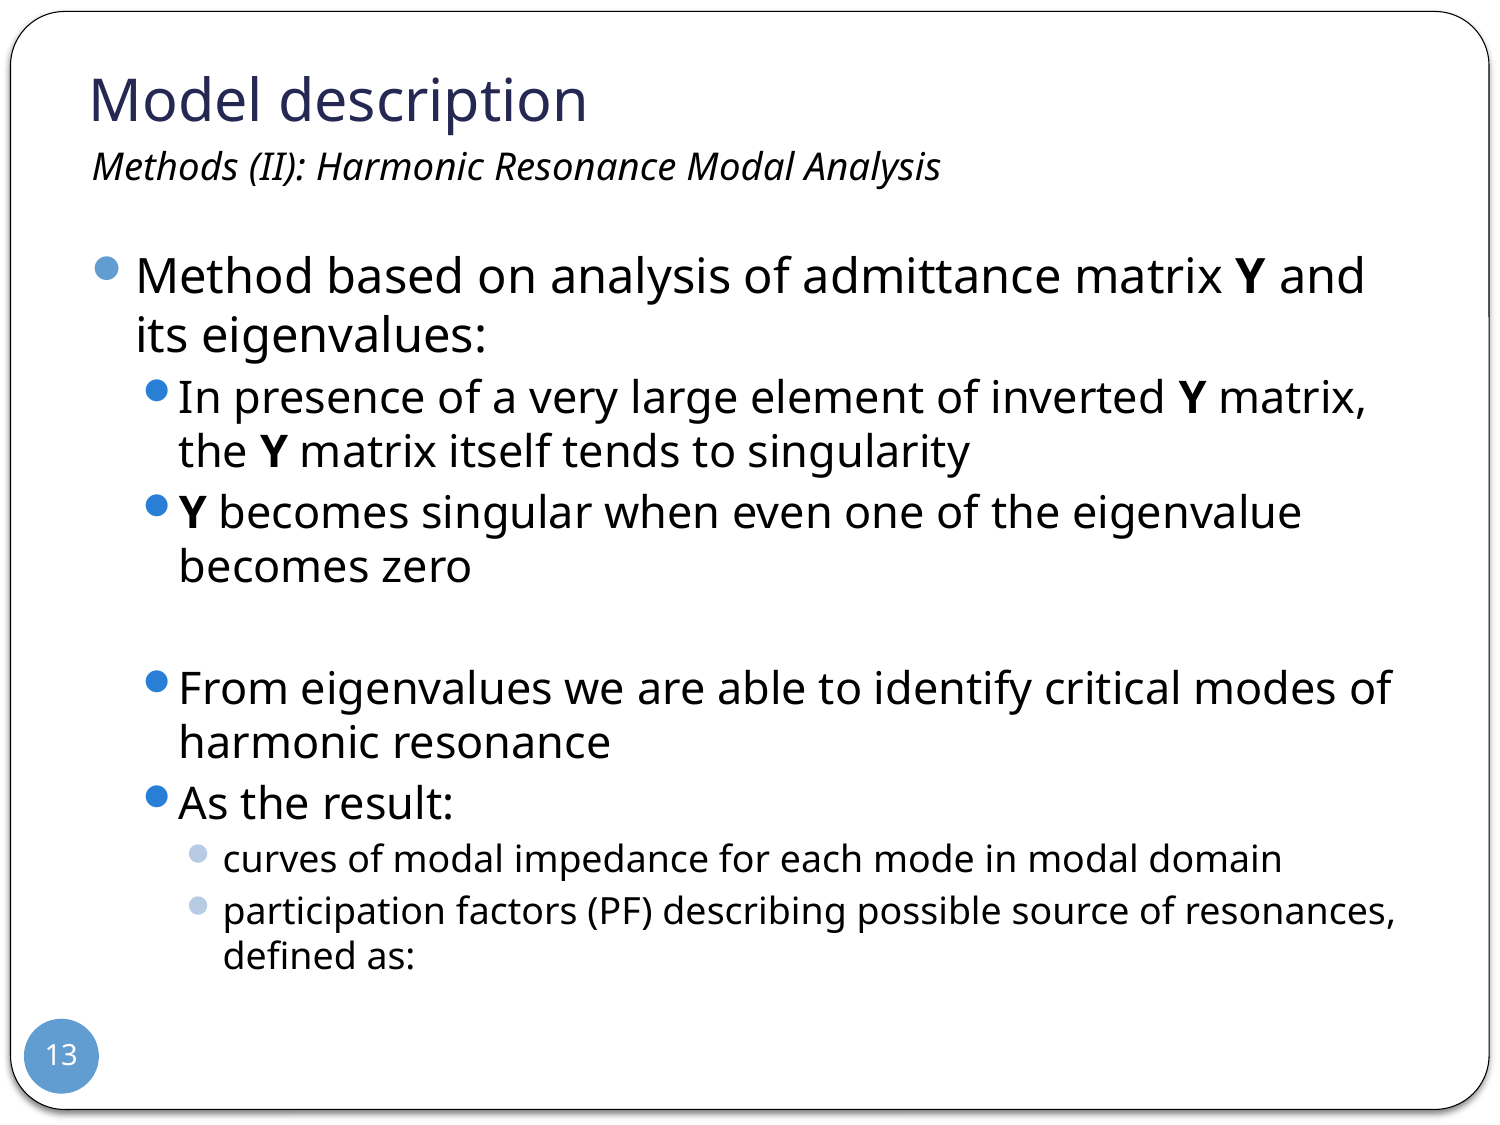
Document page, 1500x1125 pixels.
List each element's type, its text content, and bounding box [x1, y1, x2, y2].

text_box Methods (II): Harmonic Resonance Modal Analysis [76, 134, 1427, 197]
title Model description [74, 54, 1425, 149]
slide_number 13 [23, 1018, 99, 1094]
